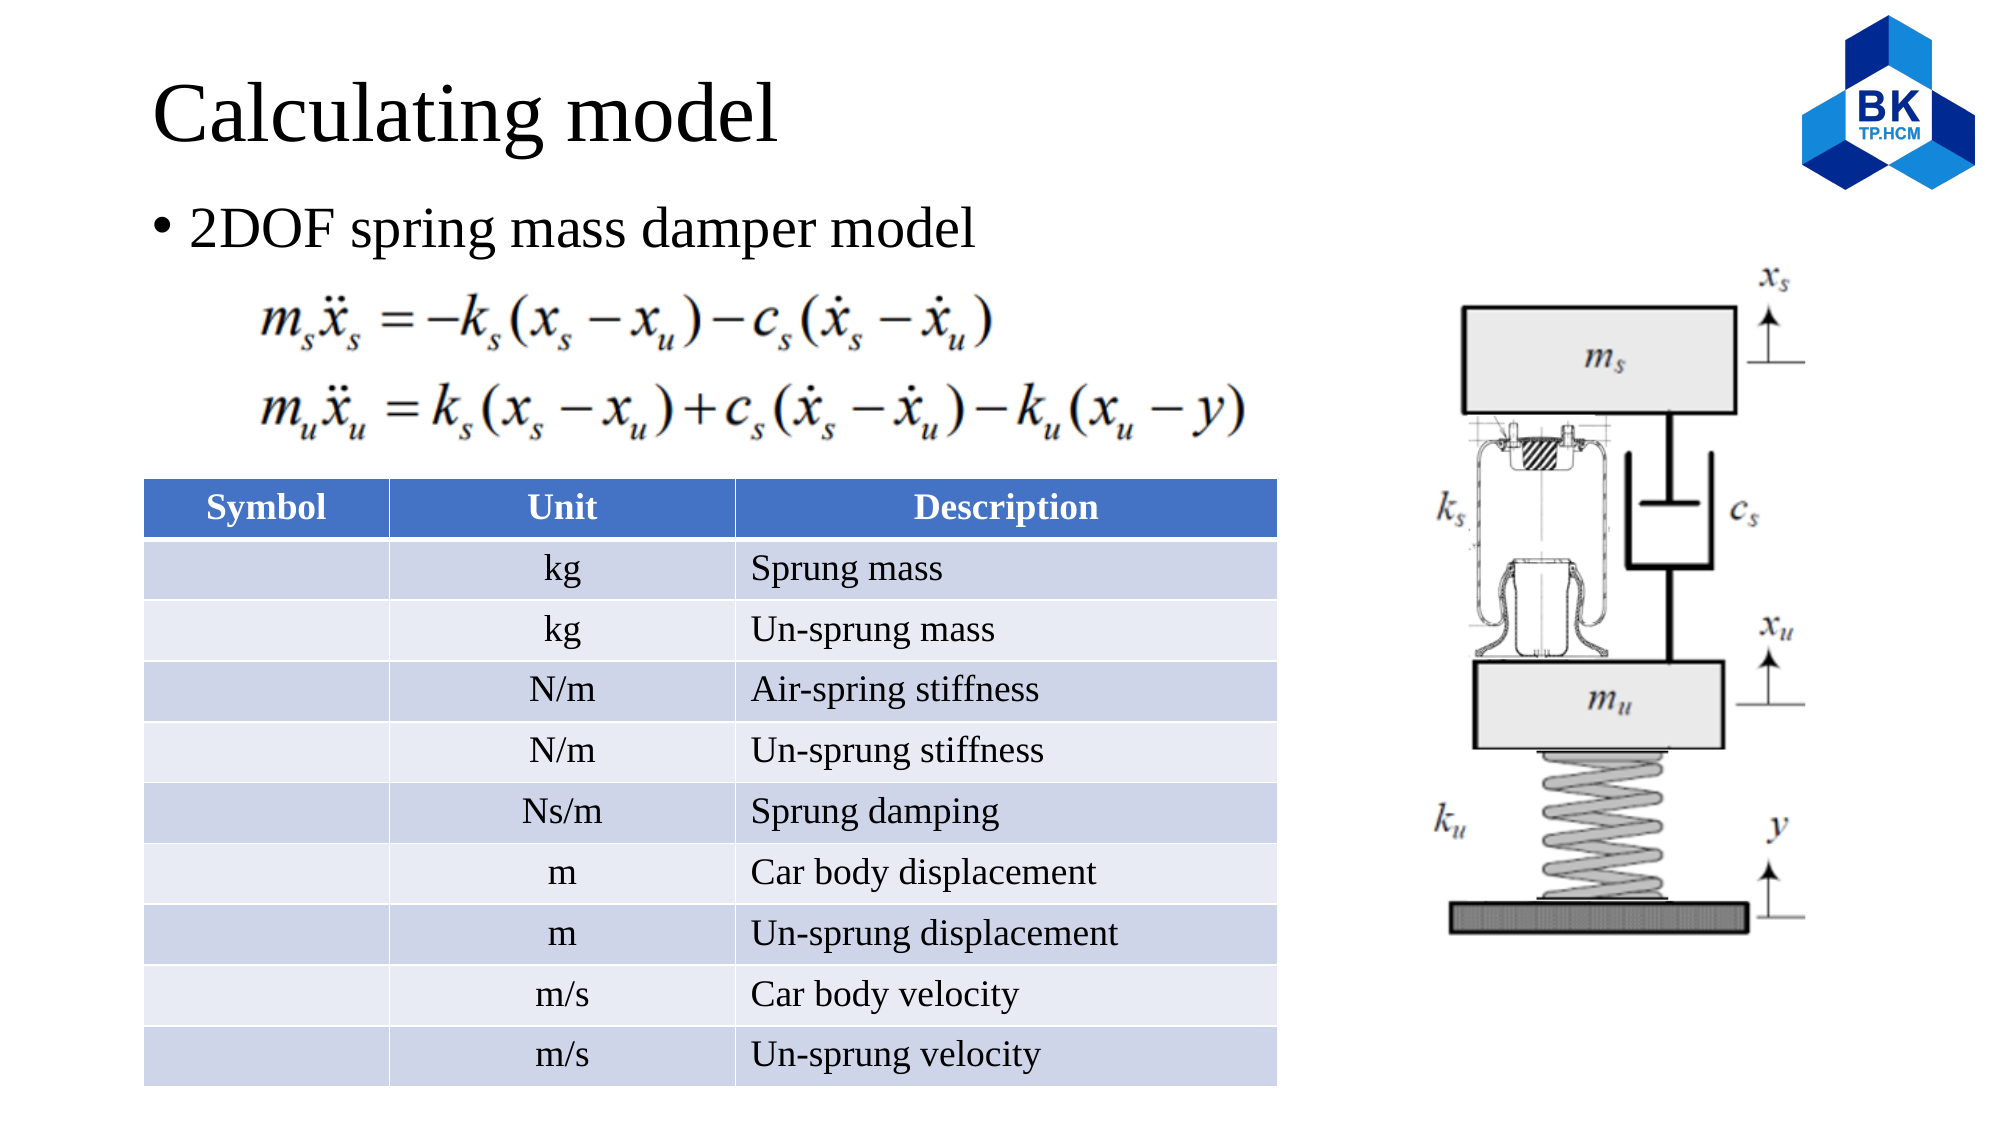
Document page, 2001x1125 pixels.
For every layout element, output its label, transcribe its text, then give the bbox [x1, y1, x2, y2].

picture [1421, 254, 1808, 949]
title Calculating model [137, 59, 1863, 168]
picture [1802, 15, 1975, 190]
picture [239, 287, 1254, 462]
list 2DOF spring mass damper model [137, 189, 1863, 1014]
